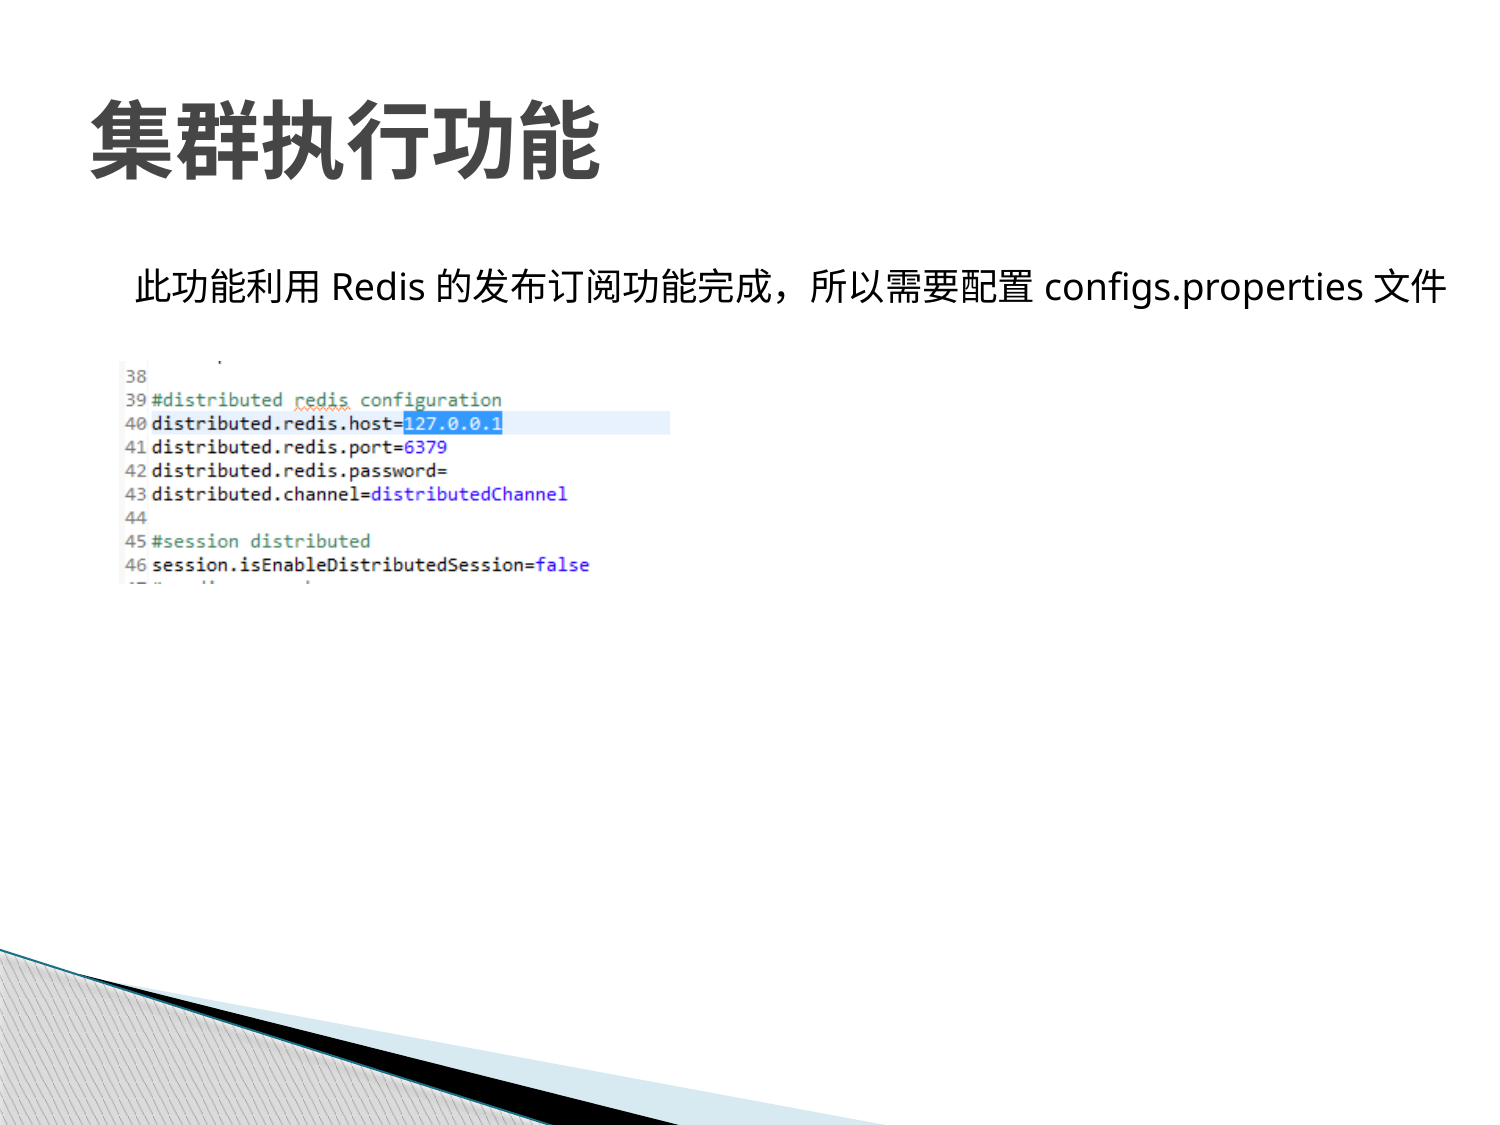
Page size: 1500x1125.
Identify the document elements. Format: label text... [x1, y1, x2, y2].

title 集群执行功能 [75, 45, 1425, 233]
text_box 此功能利用Redis的发布订阅功能完成，所以需要配置configs.properties文件 [119, 255, 1464, 315]
picture [119, 361, 670, 584]
